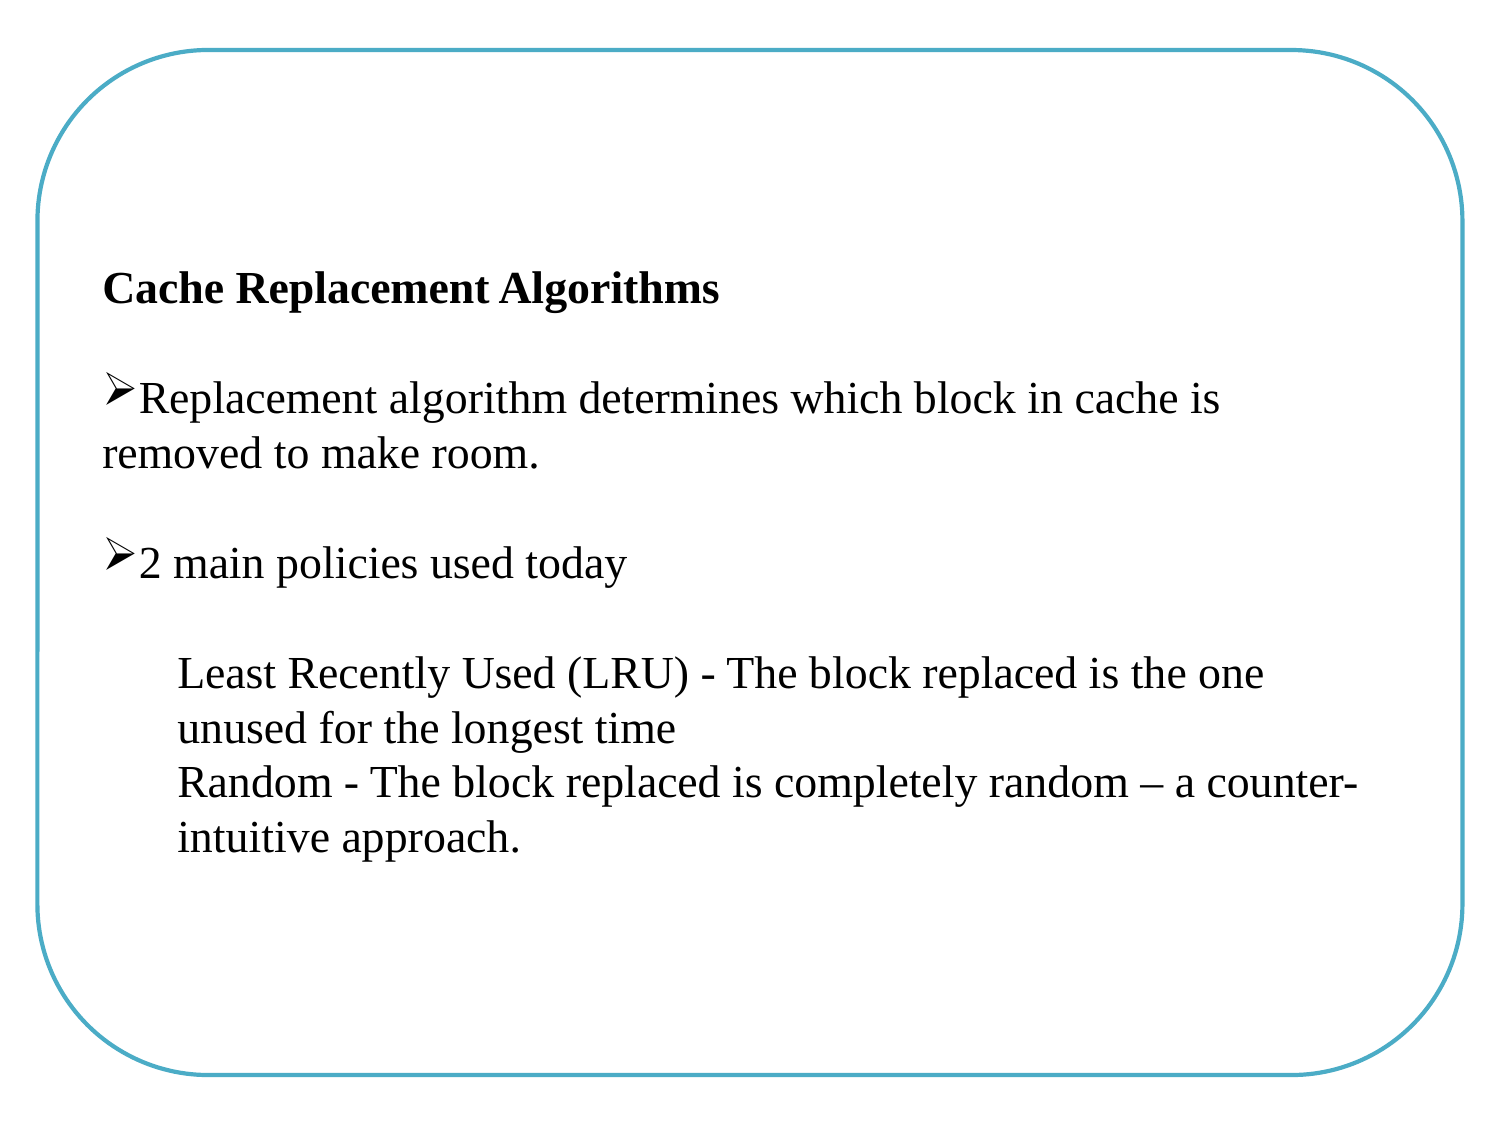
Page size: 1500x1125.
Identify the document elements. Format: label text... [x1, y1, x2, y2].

text_box Cache Replacement Algorithms Replacement algorithm determines which block in cache is removed to make room. 2 main policies used today Least Recently Used (LRU) - The block replaced is the one unused for the longest time Random - The block replaced is completely random – a counter-intuitive approach. [87, 249, 1400, 870]
text_box [35, 47, 1465, 1078]
